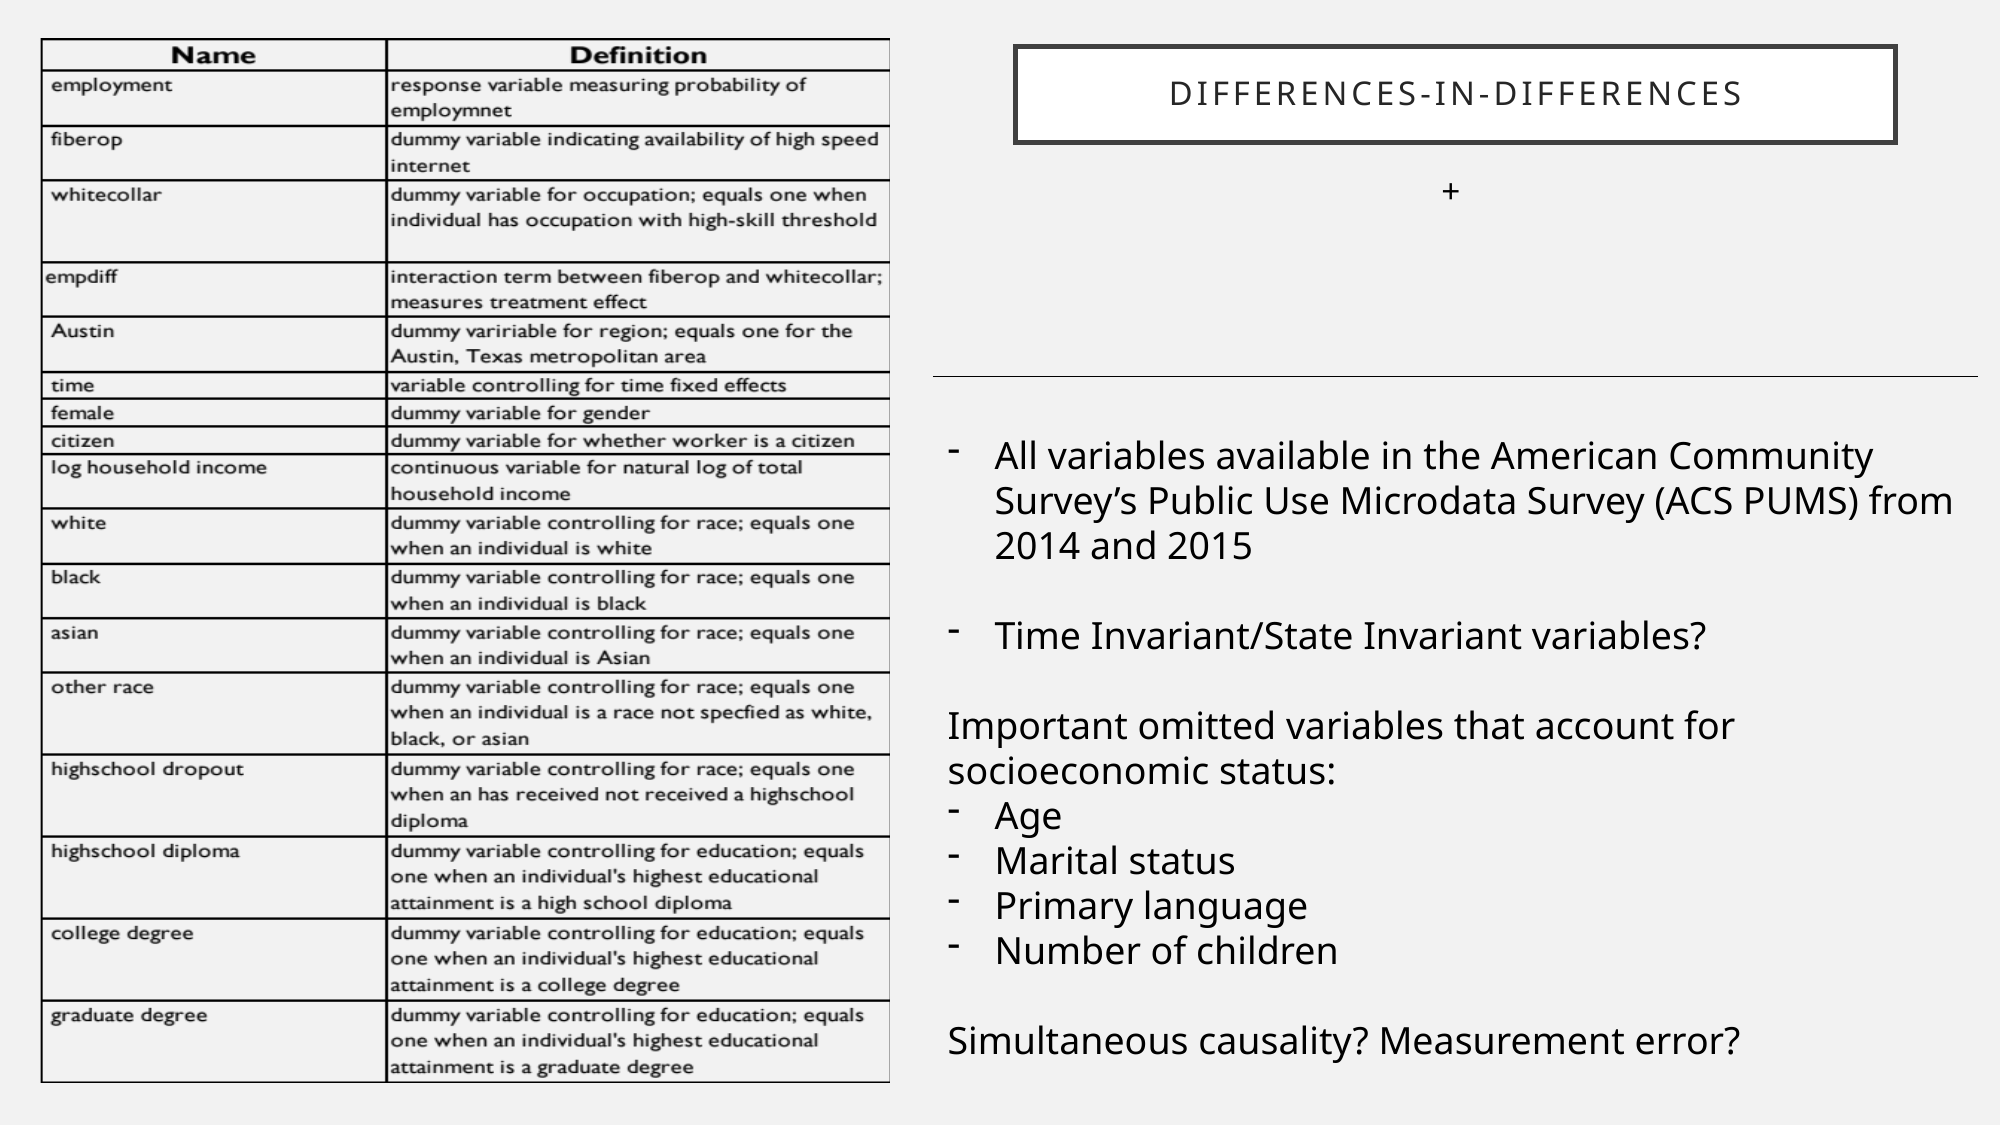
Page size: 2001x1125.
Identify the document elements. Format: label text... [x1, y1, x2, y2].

text_box All variables available in the American Community Survey’s Public Use Microdata Survey (ACS PUMS) from 2014 and 2015 Time Invariant/State Invariant variables? Important omitted variables that account for socioeconomic status: Age Marital status Primary language Number of children Simultaneous causality? Measurement error? [932, 379, 1978, 1114]
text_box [40, 38, 890, 1083]
title Differences-in-Differences [1013, 44, 1898, 145]
